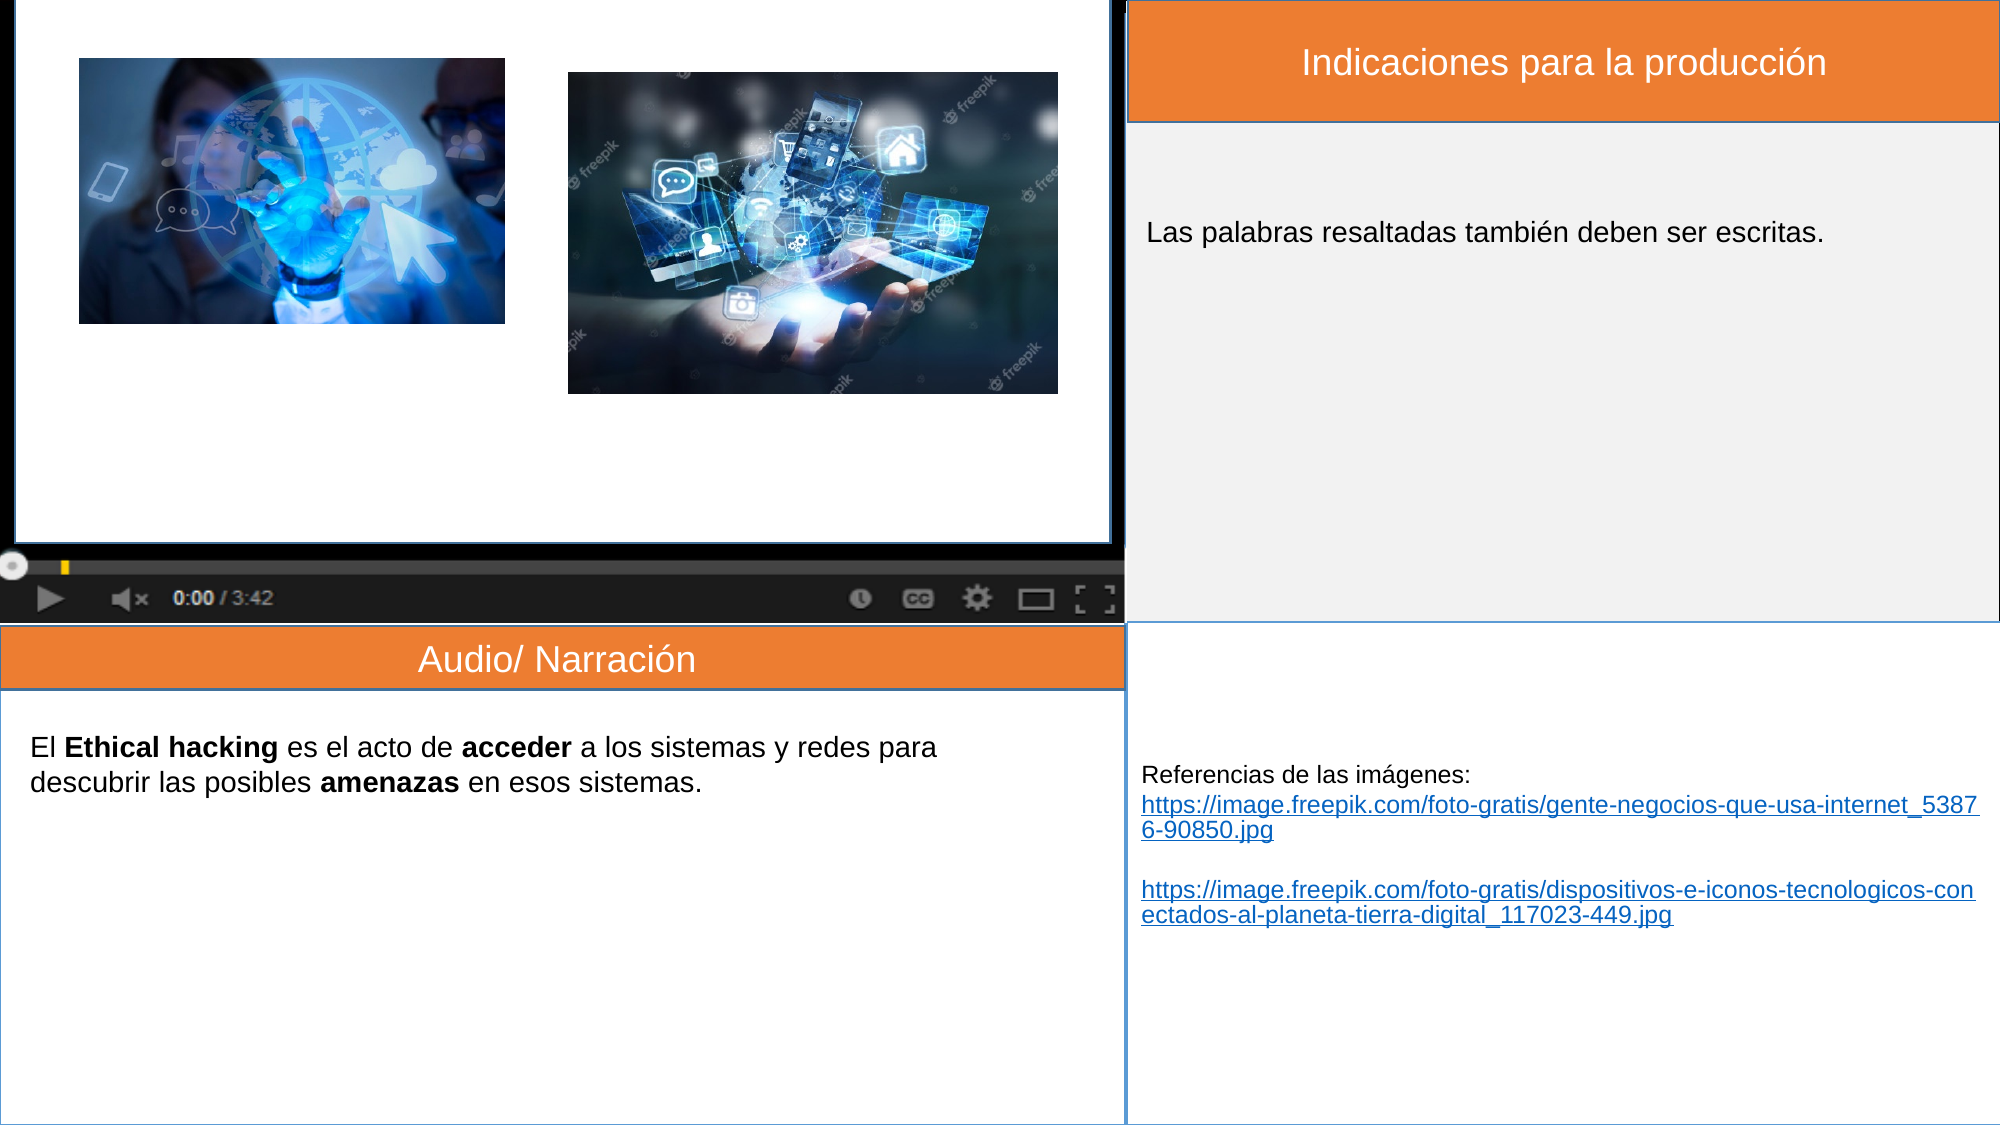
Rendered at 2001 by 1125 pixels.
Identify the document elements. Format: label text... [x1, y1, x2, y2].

picture [568, 71, 1058, 394]
text_box [0, 690, 1125, 1125]
text_box [1131, 122, 2000, 206]
text_box Audio/ Narración [0, 631, 1125, 690]
text_box Referencias de las imágenes: https://image.freepik.com/foto-gratis/gente-negocios-que-usa-internet_53876-90850.jpg https://image.freepik.com/foto-gratis/dispositivos-e-iconos-tecnologicos-conectados-al-planeta-tierra-digital_117023-449.jpg [1126, 622, 2000, 1125]
text_box Indicaciones para la producción [1131, 0, 2000, 122]
picture [78, 58, 505, 324]
text_box El Ethical hacking es el acto de acceder a los sistemas y redes para descubrir las posibles amenazas en esos sistemas. [15, 721, 1075, 903]
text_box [0, 0, 1127, 623]
text_box Las palabras resaltadas también deben ser escritas. [1131, 206, 2000, 622]
